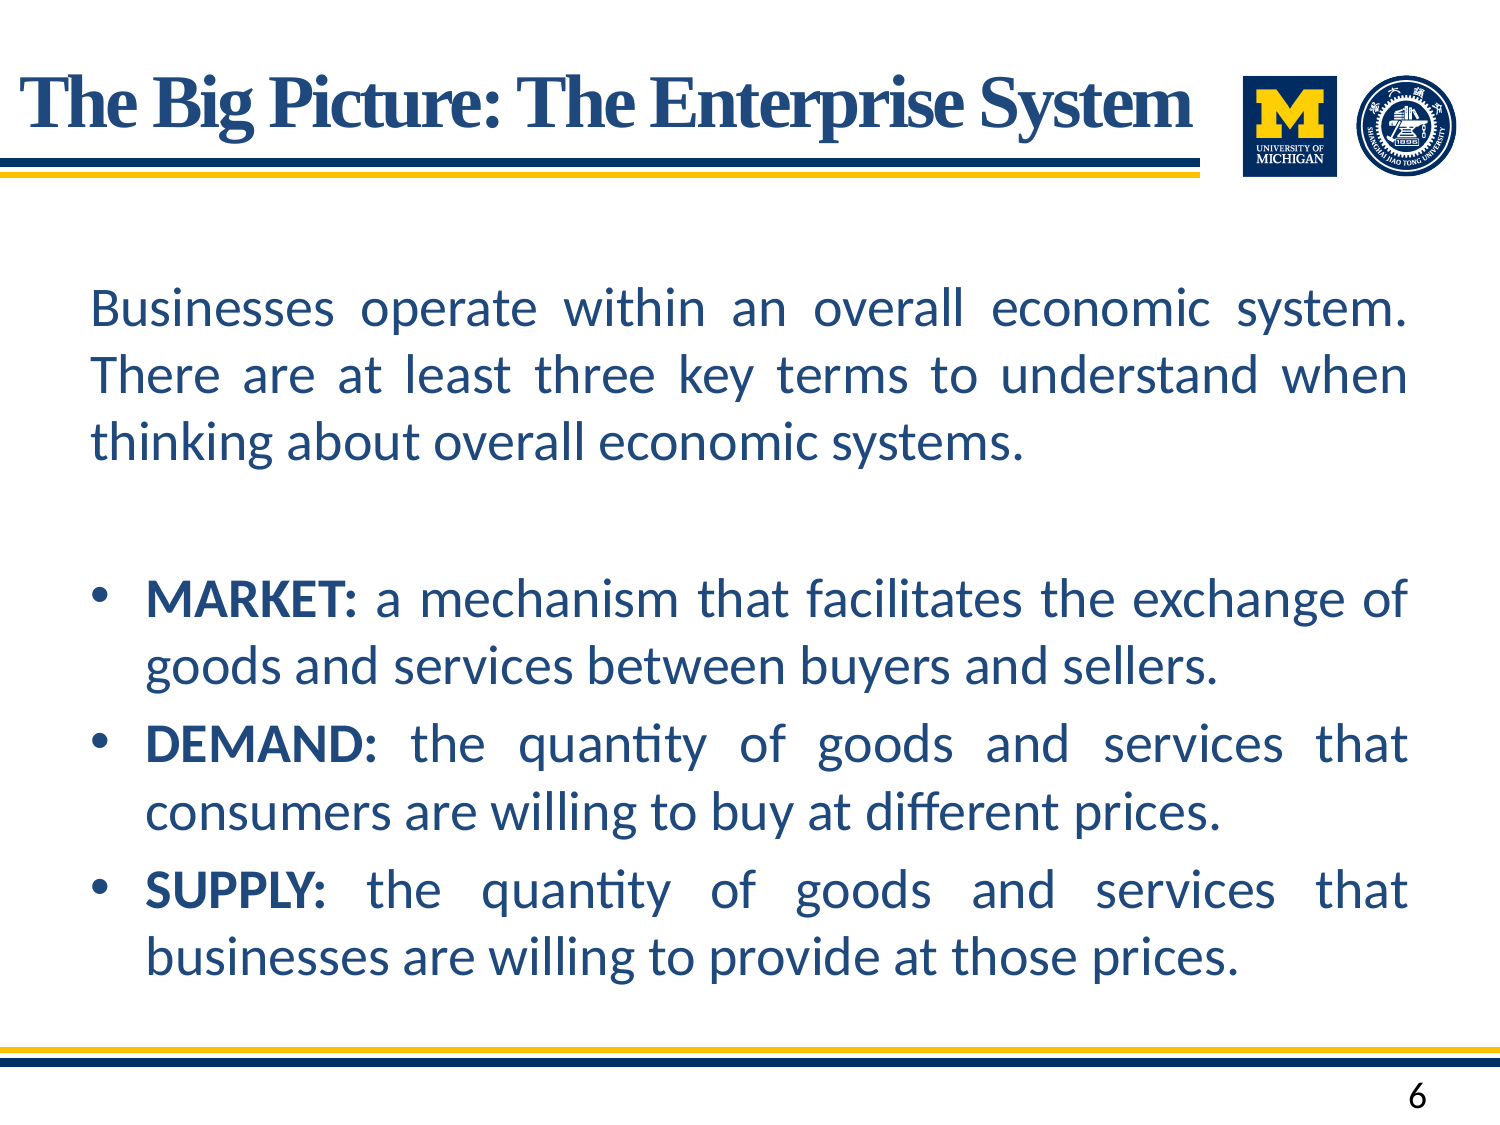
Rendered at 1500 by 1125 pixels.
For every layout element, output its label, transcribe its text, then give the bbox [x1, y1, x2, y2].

title The Big Picture: The Enterprise System [0, 32, 1211, 163]
list Businesses operate within an overall economic system. There are at least three key terms to understand when thinking about overall economic systems. MARKET: a mechanism that facilitates the exchange of goods and services between buyers and sellers. DEMAND: the quantity of goods and services that consumers are willing to buy at different prices. SUPPLY: the quantity of goods and services that businesses are willing to provide at those prices. [75, 262, 1425, 1005]
picture [1228, 68, 1463, 182]
